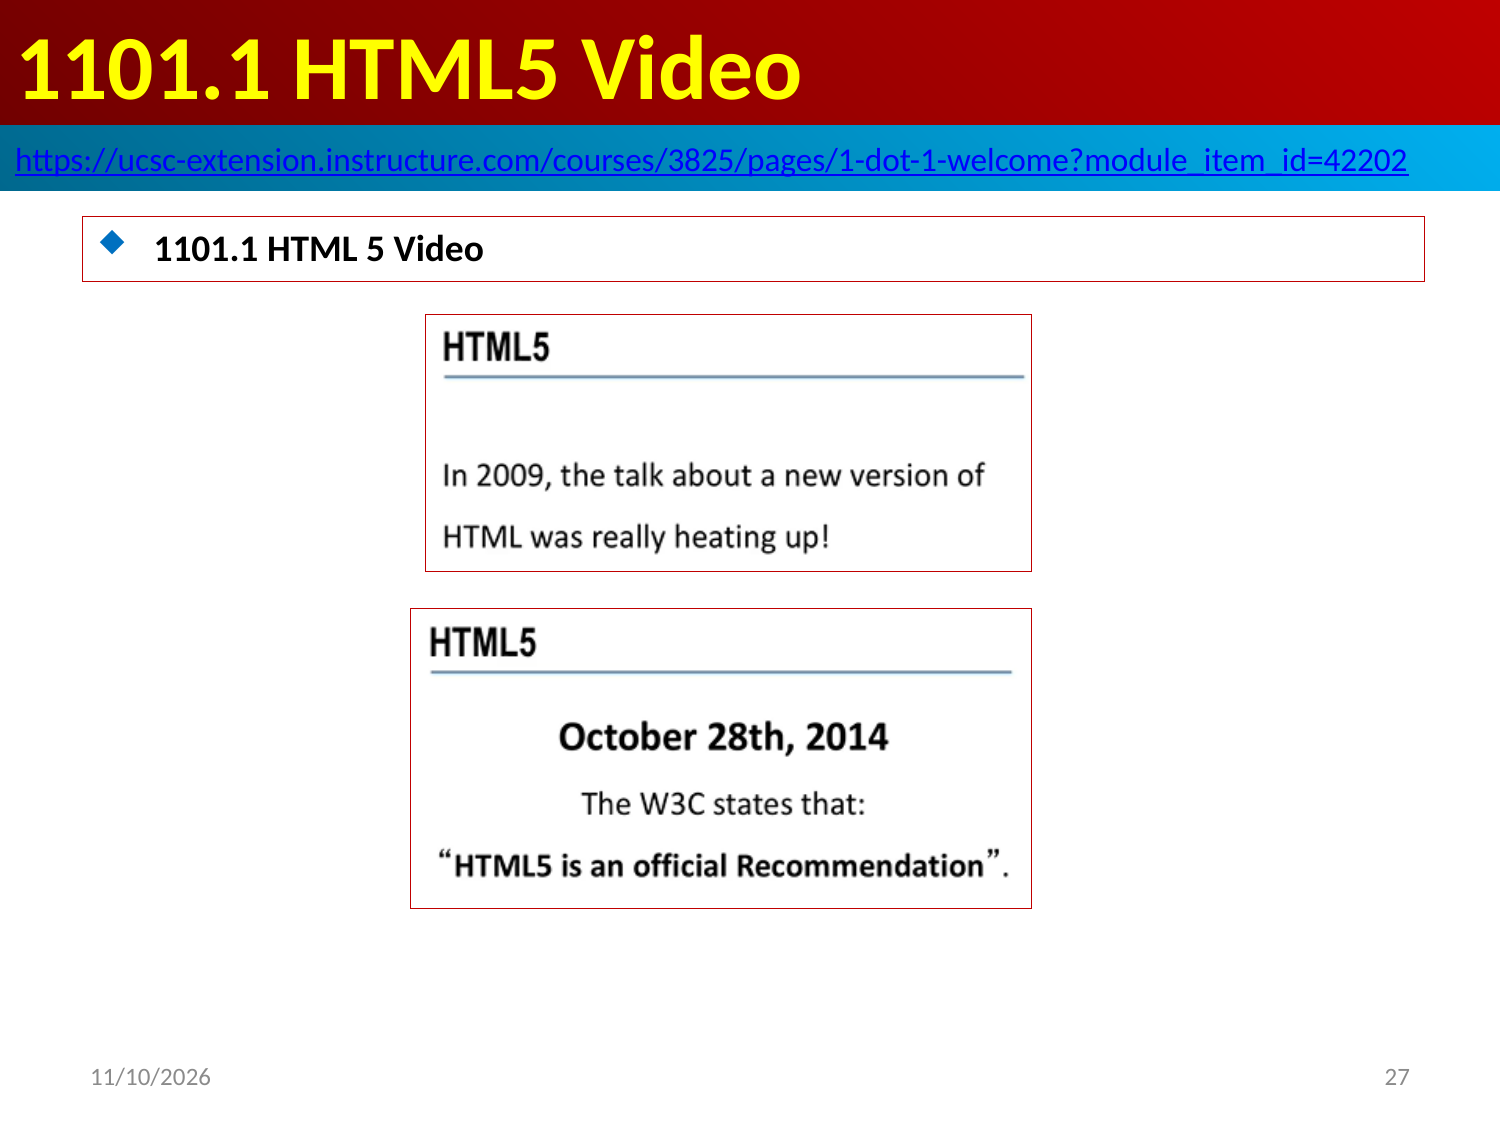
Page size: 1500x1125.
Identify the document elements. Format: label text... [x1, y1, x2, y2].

text_box https://ucsc-extension.instructure.com/courses/3825/pages/1-dot-1-welcome?module_item_id=42202 [0, 125, 1500, 191]
picture [424, 314, 1032, 572]
slide_number 27 [1074, 1042, 1425, 1109]
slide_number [75, 1042, 425, 1109]
subtitle 1101.1 HTML 5 Video [82, 216, 1425, 282]
text_box [119, 52, 183, 109]
picture [410, 608, 1032, 909]
title 1101.1 HTML5 Video [0, 0, 1500, 125]
